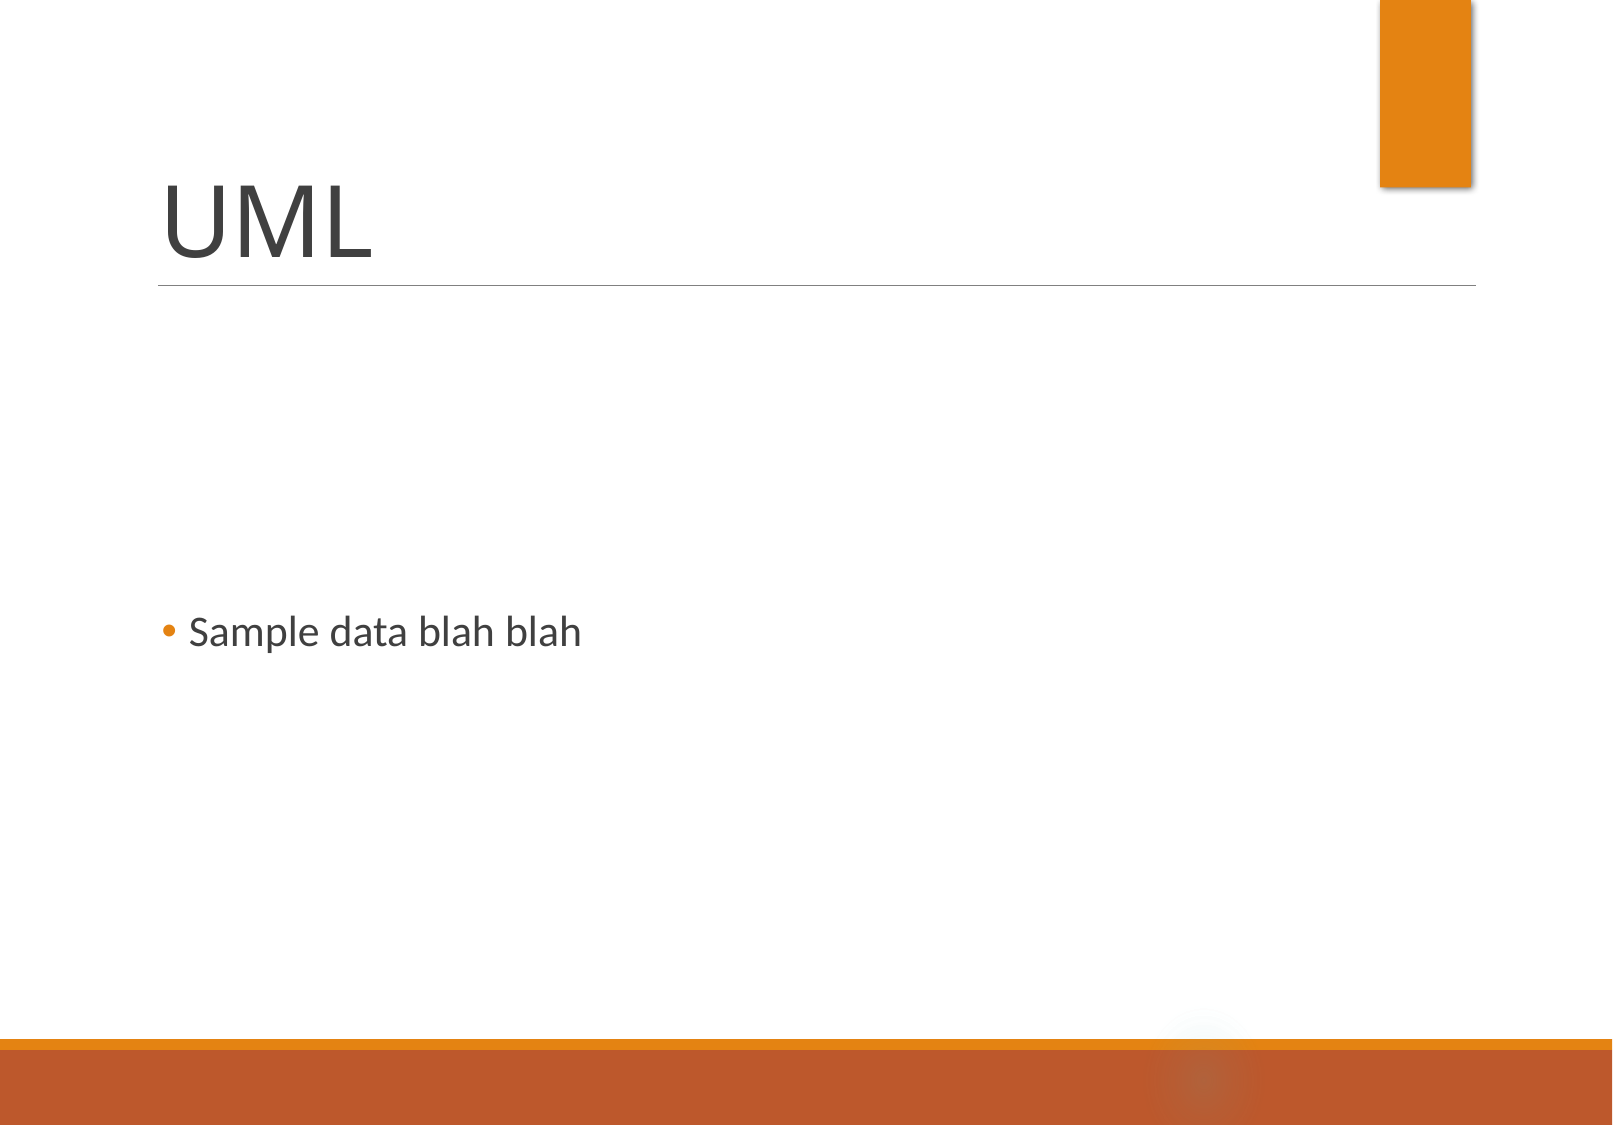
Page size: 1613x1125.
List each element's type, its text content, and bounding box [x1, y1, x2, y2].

list Sample data blah blah [145, 302, 1476, 963]
picture [1137, 999, 1270, 1125]
title UML [145, 47, 1476, 285]
